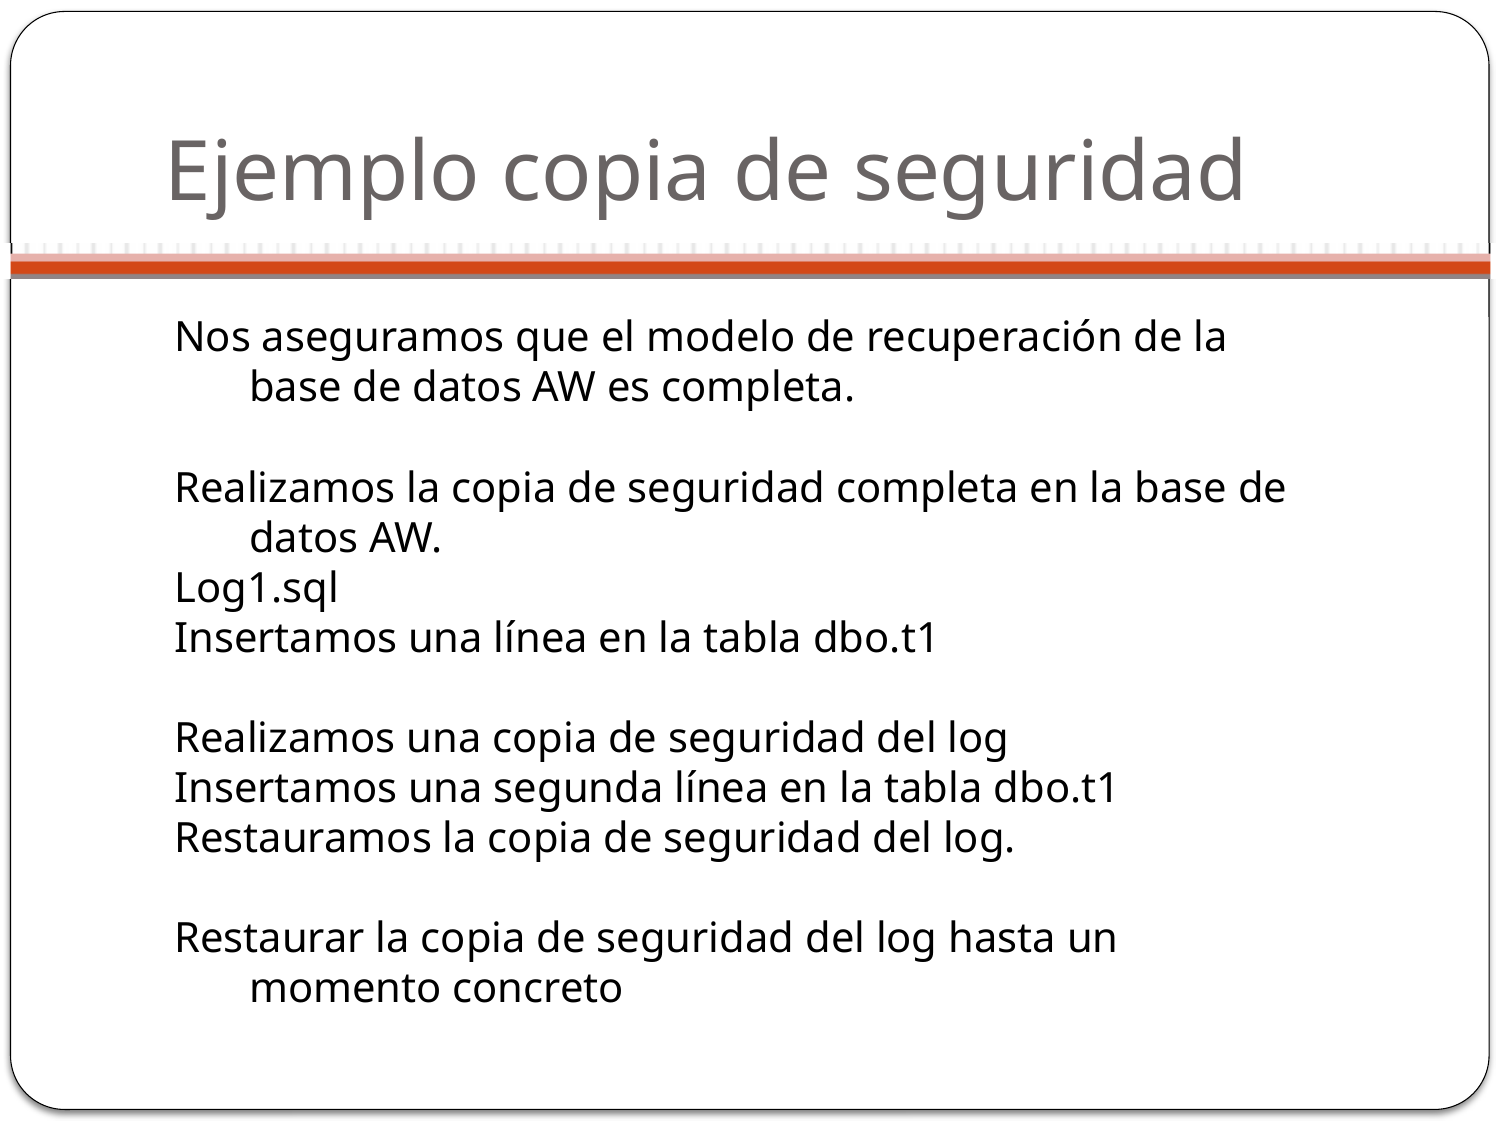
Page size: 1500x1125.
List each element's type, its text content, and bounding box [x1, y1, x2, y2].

title Ejemplo copia de seguridad [150, 45, 1425, 233]
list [0, 243, 1500, 280]
text_box Nos aseguramos que el modelo de recuperación de la base de datos AW es completa. Realizamos la copia de seguridad completa en la base de datos AW. Log1.sql Insertamos una línea en la tabla dbo.t1 Realizamos una copia de seguridad del log Insertamos una segunda línea en la tabla dbo.t1 Restauramos la copia de seguridad del log. Restaurar la copia de seguridad del log hasta un momento concreto [159, 302, 1306, 1035]
